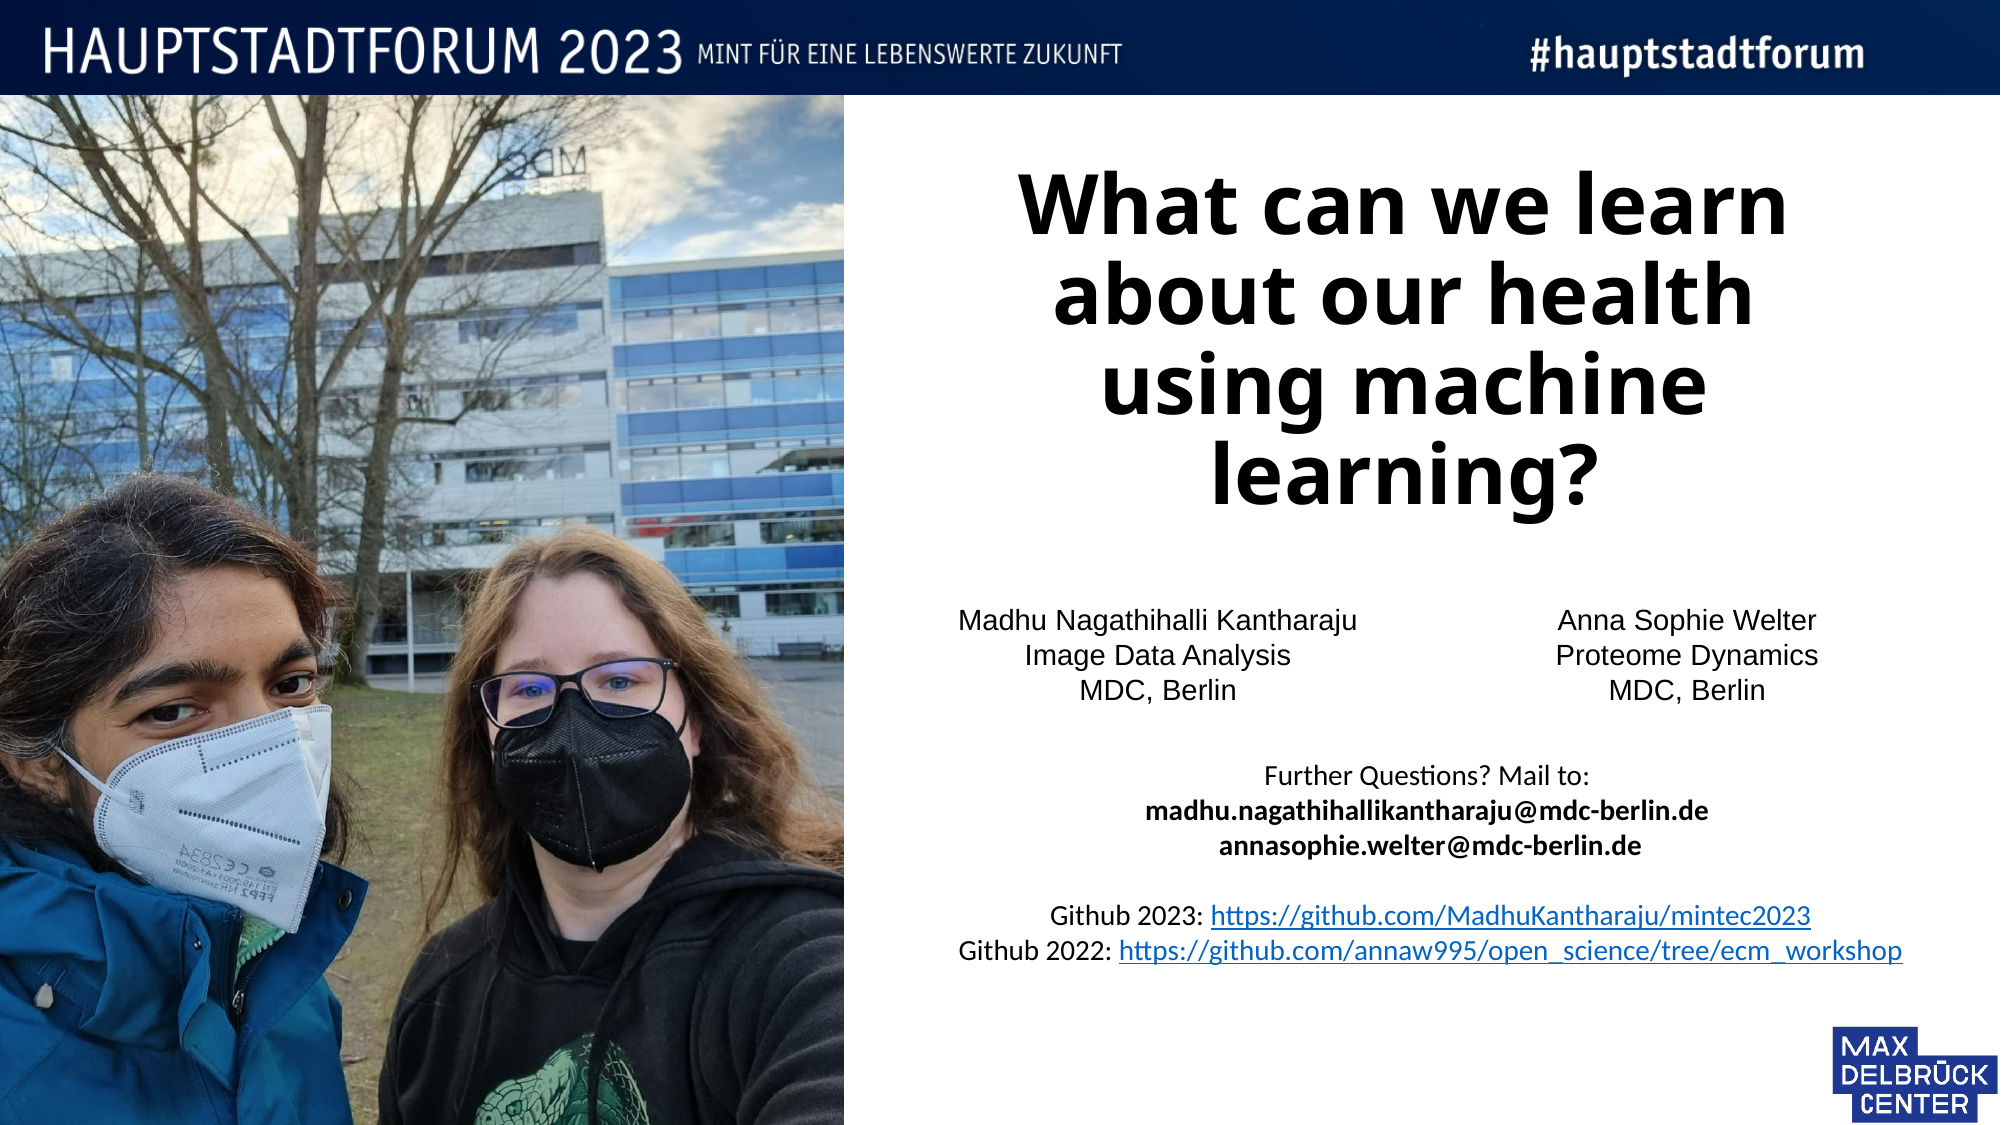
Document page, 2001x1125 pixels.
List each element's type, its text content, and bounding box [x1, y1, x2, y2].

title What can we learn about our health using machine learning? [937, 148, 1872, 531]
text_box Anna Sophie Welter Proteome Dynamics MDC, Berlin [1468, 586, 1906, 722]
picture [1804, 998, 2000, 1125]
picture [0, 0, 2000, 1125]
text_box Further Questions? Mail to: madhu.nagathihallikantharaju@mdc-berlin.de annasophie.welter@mdc-berlin.de Github 2023: https://github.com/MadhuKantharaju/mintec2023 Github 2022: https://github.com/annaw995/open_science/tree/ecm_workshop [921, 749, 1940, 1009]
text_box Madhu Nagathihalli Kantharaju Image Data Analysis MDC, Berlin [911, 586, 1405, 722]
